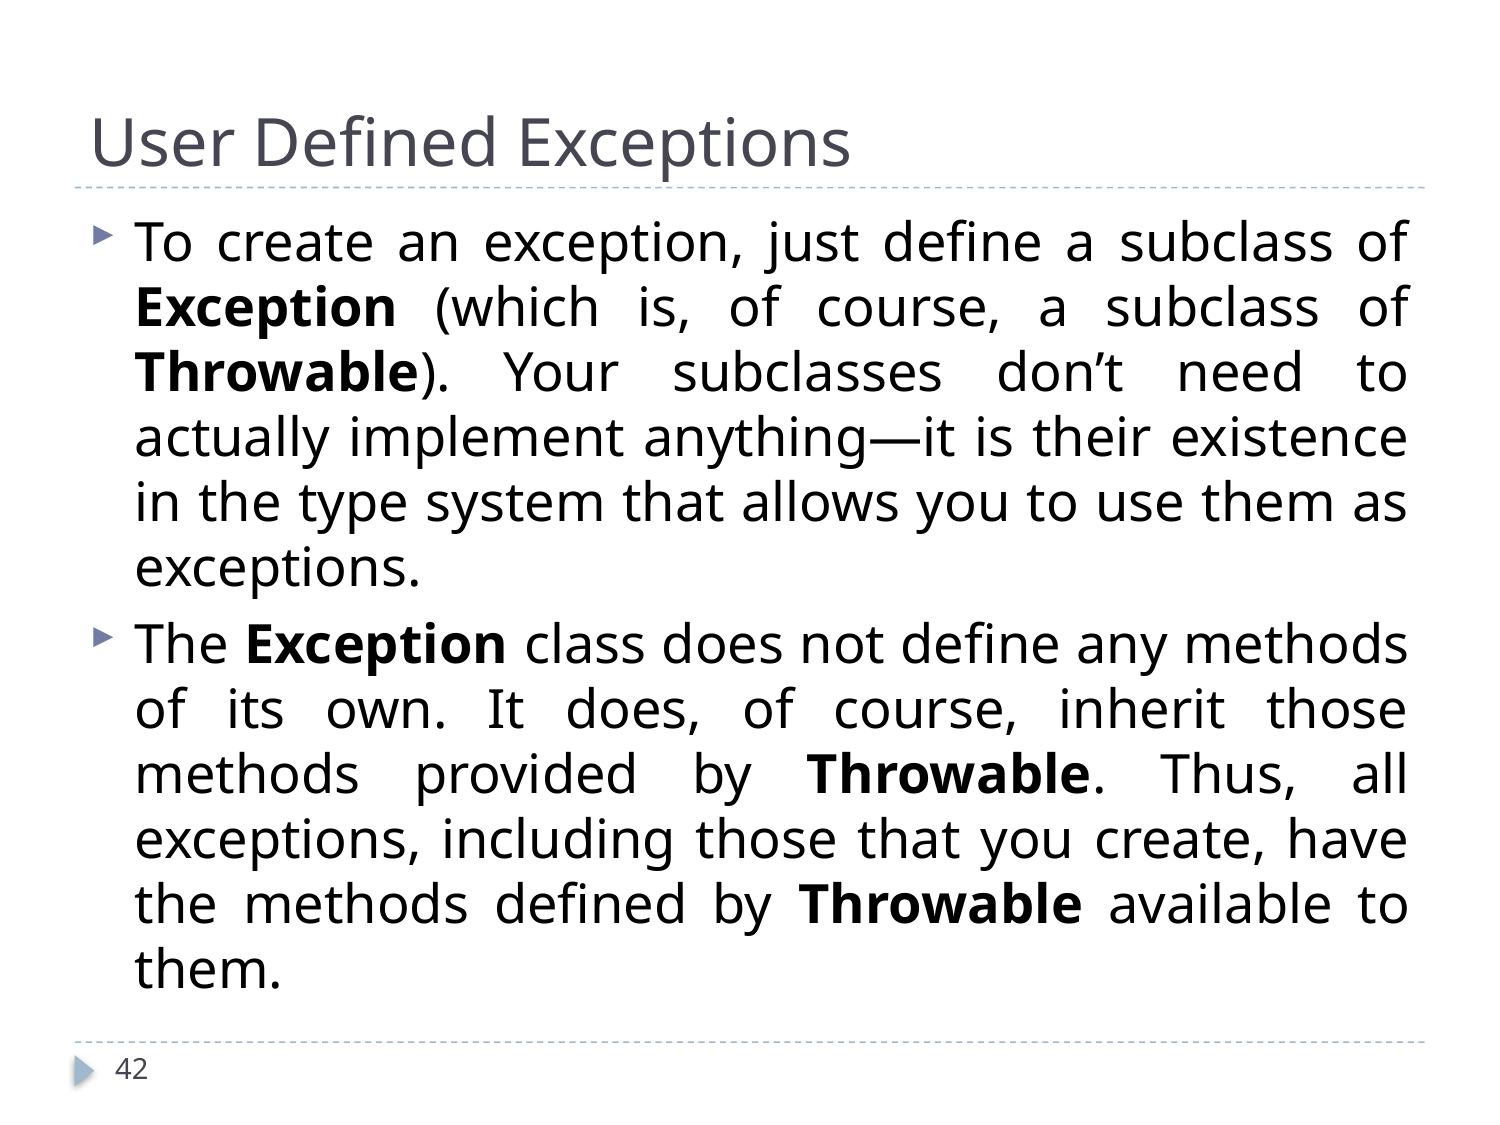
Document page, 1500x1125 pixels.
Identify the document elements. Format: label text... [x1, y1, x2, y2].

slide_number 42 [100, 1042, 426, 1103]
title User Defined Exceptions [75, 24, 1425, 188]
list To create an exception, just define a subclass of Exception (which is, of course, a subclass of Throwable). Your subclasses don’t need to actually implement anything—it is their existence in the type system that allows you to use them as exceptions. The Exception class does not define any methods of its own. It does, of course, inherit those methods provided by Throwable. Thus, all exceptions, including those that you create, have the methods defined by Throwable available to them. [75, 200, 1425, 1010]
